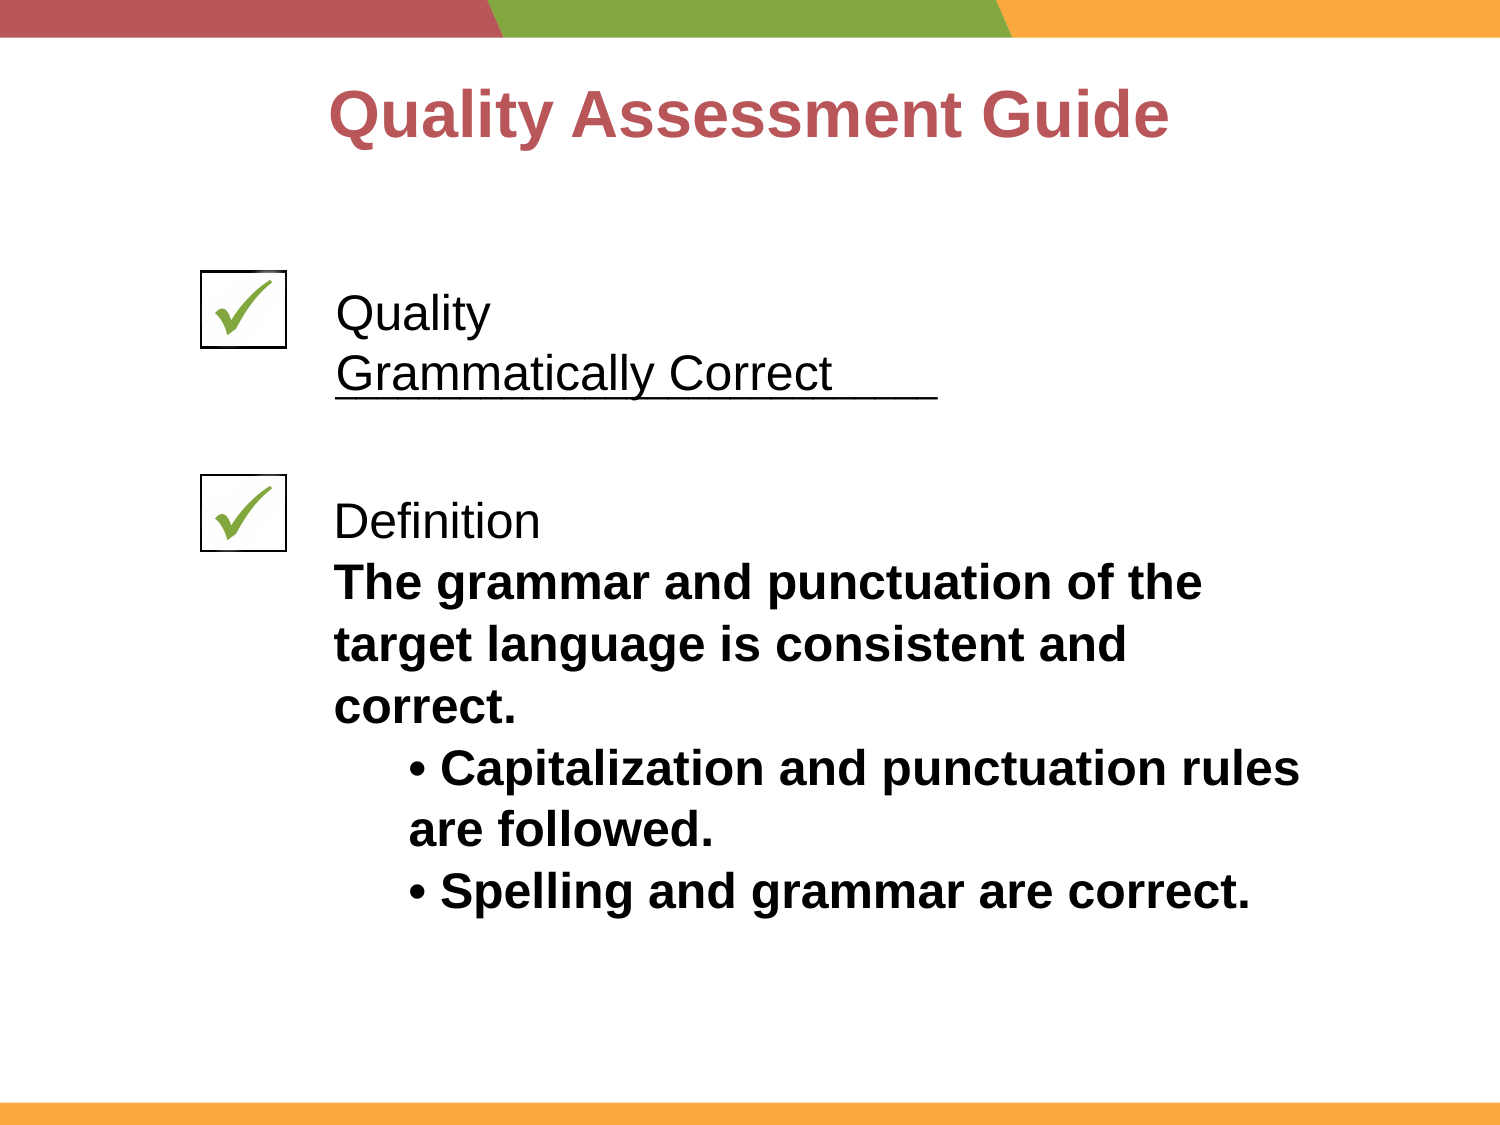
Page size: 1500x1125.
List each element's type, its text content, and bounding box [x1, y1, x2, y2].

picture [215, 281, 272, 335]
title Quality Assessment Guide [103, 63, 1397, 281]
picture [215, 486, 272, 540]
text_box _____________________________ [320, 347, 1018, 408]
text_box The grammar and punctuation of the target language is consistent and correct. • Capitalization and punctuation rules are followed. • Spelling and grammar are correct. [318, 540, 1365, 926]
text_box [200, 281, 287, 349]
text_box Quality Grammatically Correct [320, 281, 883, 347]
text_box Definition [318, 481, 664, 540]
